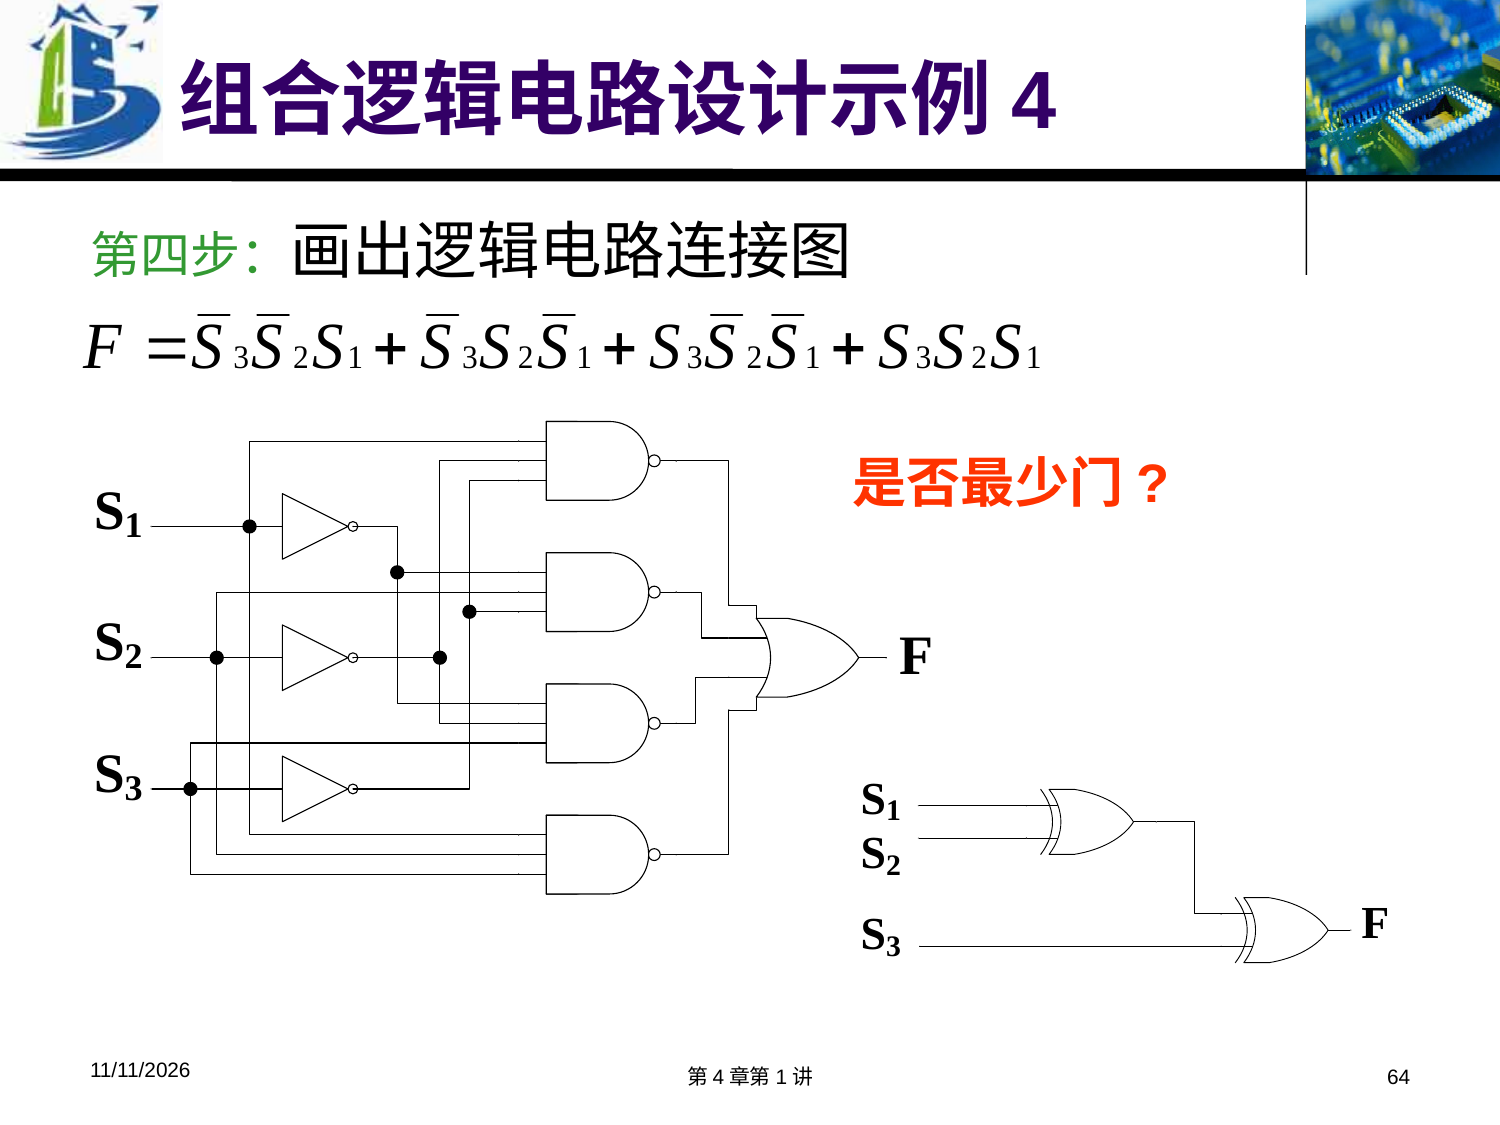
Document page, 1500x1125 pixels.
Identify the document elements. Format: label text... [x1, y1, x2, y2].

title 组合逻辑电路设计示例4 [163, 30, 1298, 153]
text_box 是否最少门? [944, 440, 1220, 521]
slide_number 64 [1074, 1055, 1426, 1101]
picture [1306, 0, 1500, 175]
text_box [73, 301, 1049, 383]
picture [0, 0, 163, 163]
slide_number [74, 1048, 426, 1101]
list 第四步：画出逻辑电路连接图 [74, 203, 1500, 1040]
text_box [88, 415, 939, 900]
footer 第4章第1讲 [512, 1055, 988, 1101]
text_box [855, 761, 1394, 970]
